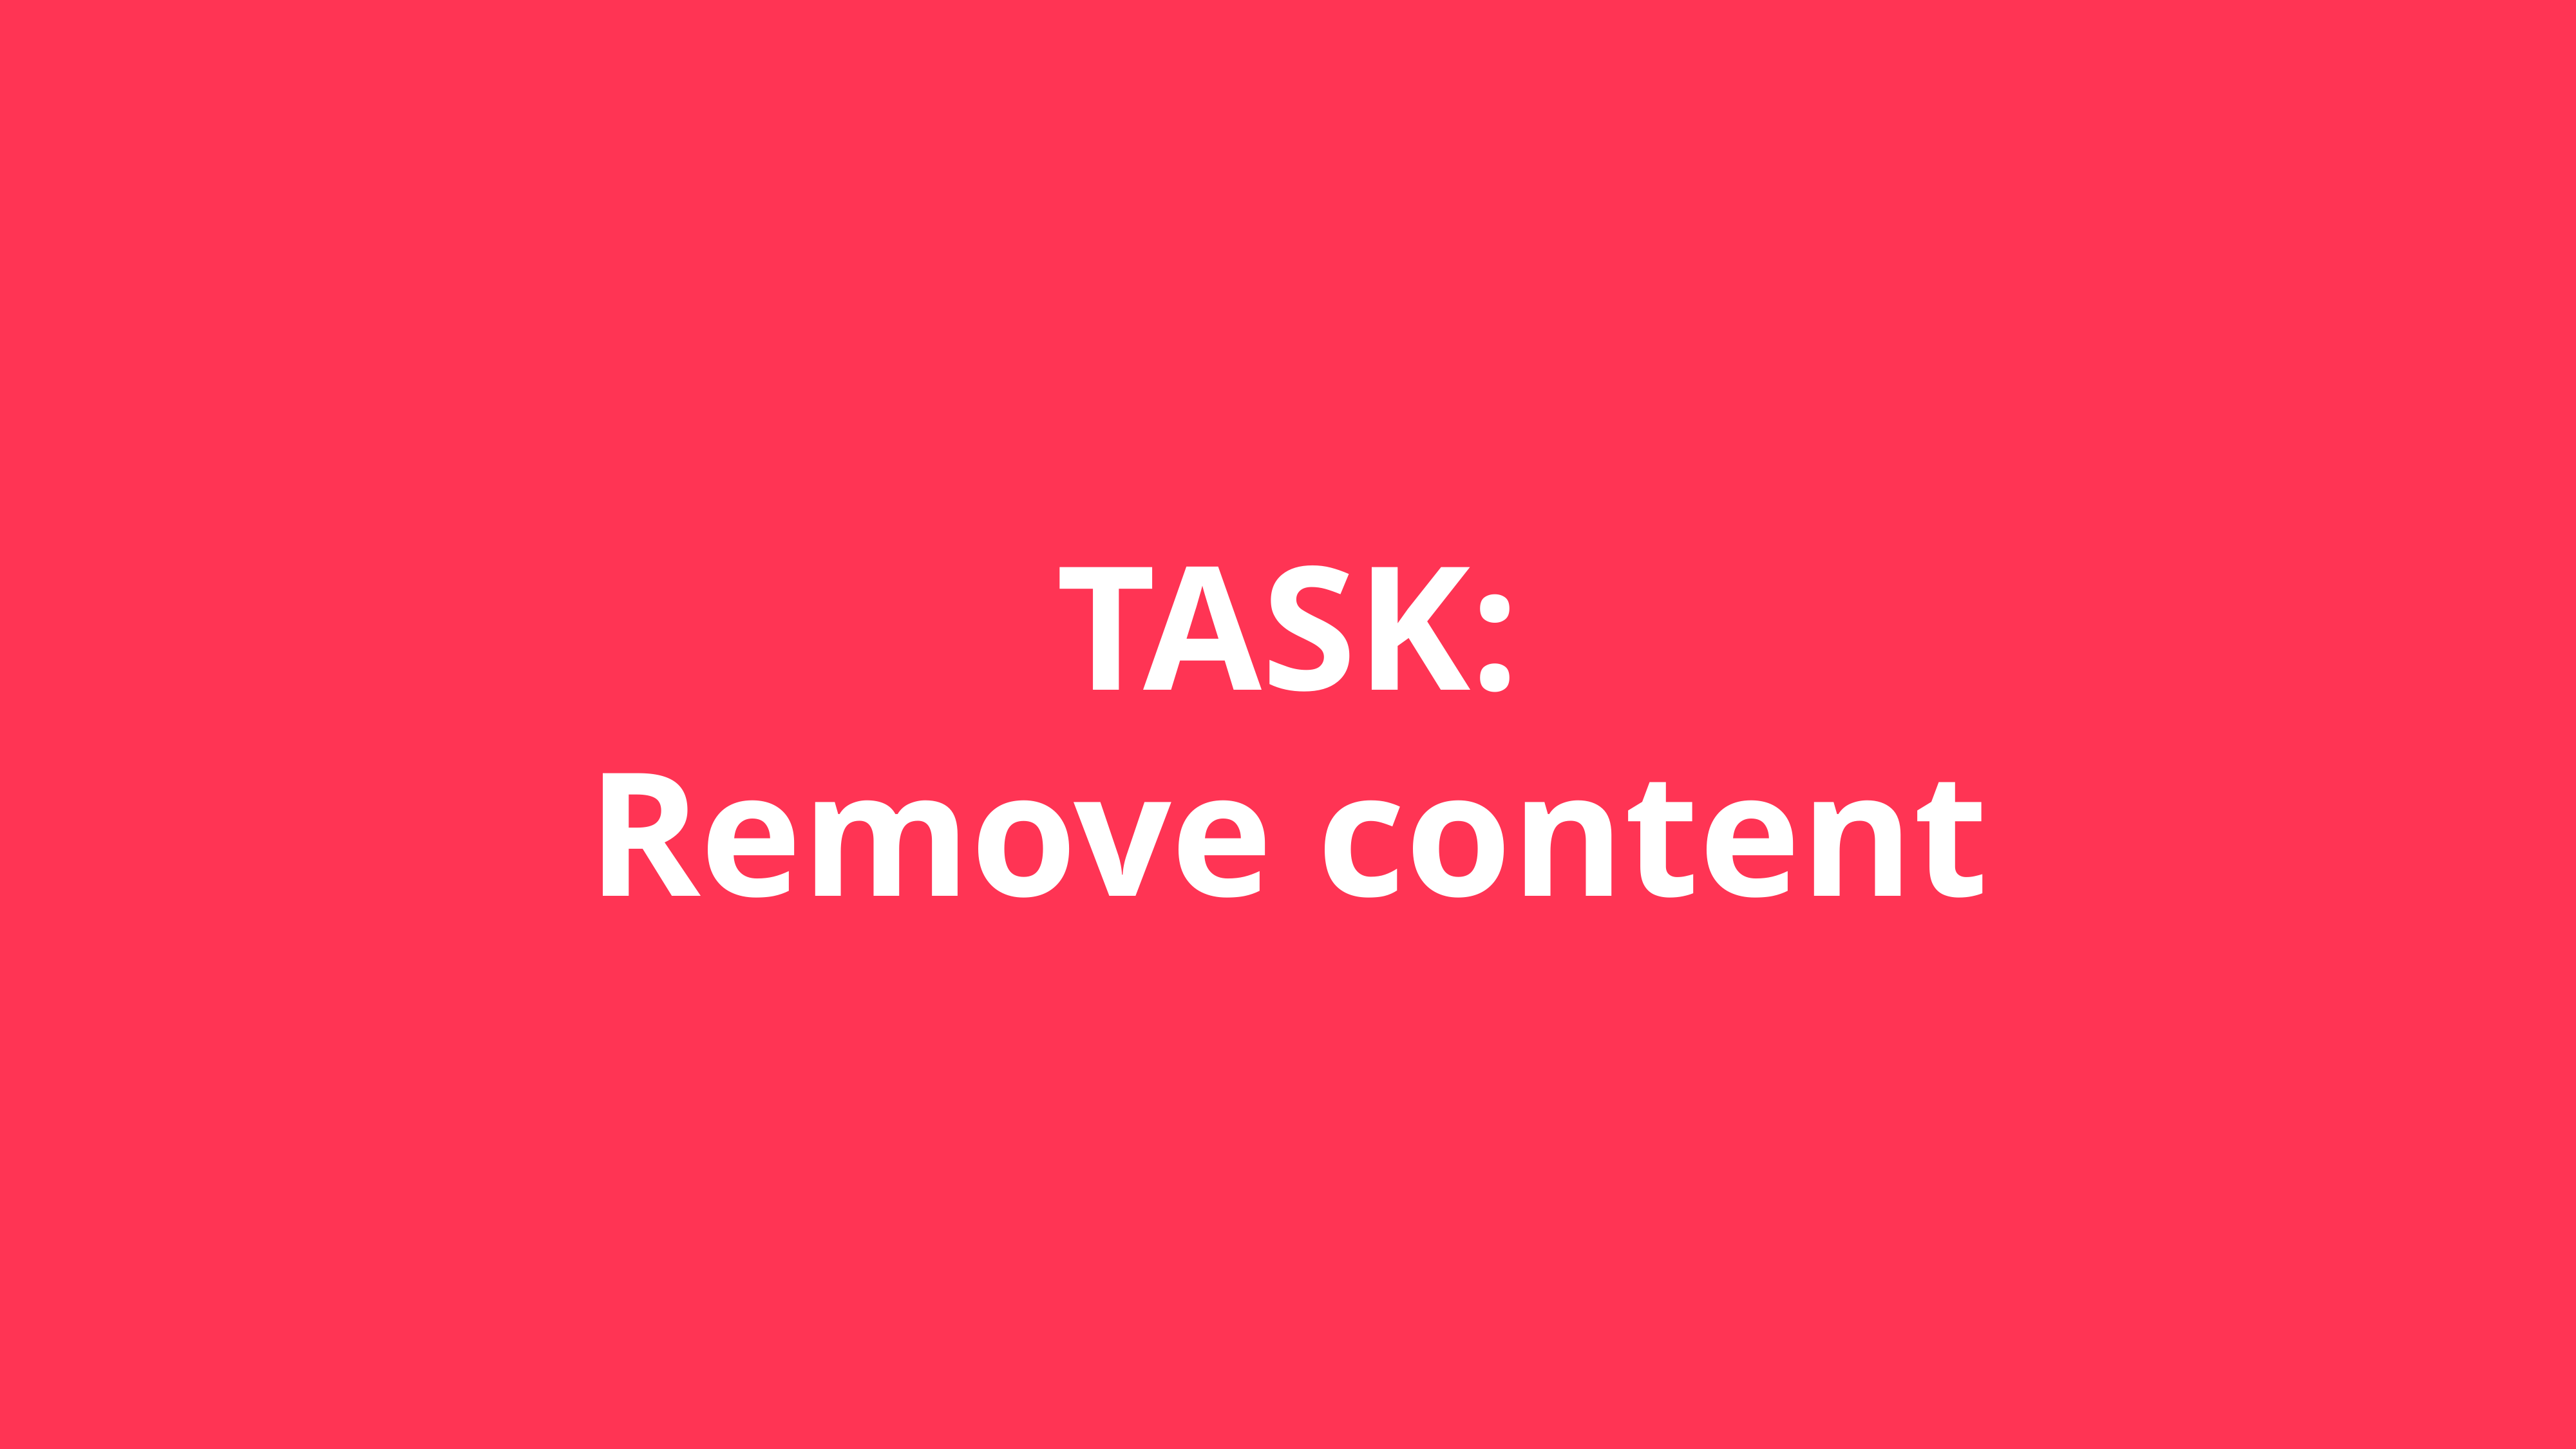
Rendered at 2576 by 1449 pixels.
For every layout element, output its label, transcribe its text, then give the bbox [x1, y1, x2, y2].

text_box TASK: Remove content [582, 513, 1994, 936]
